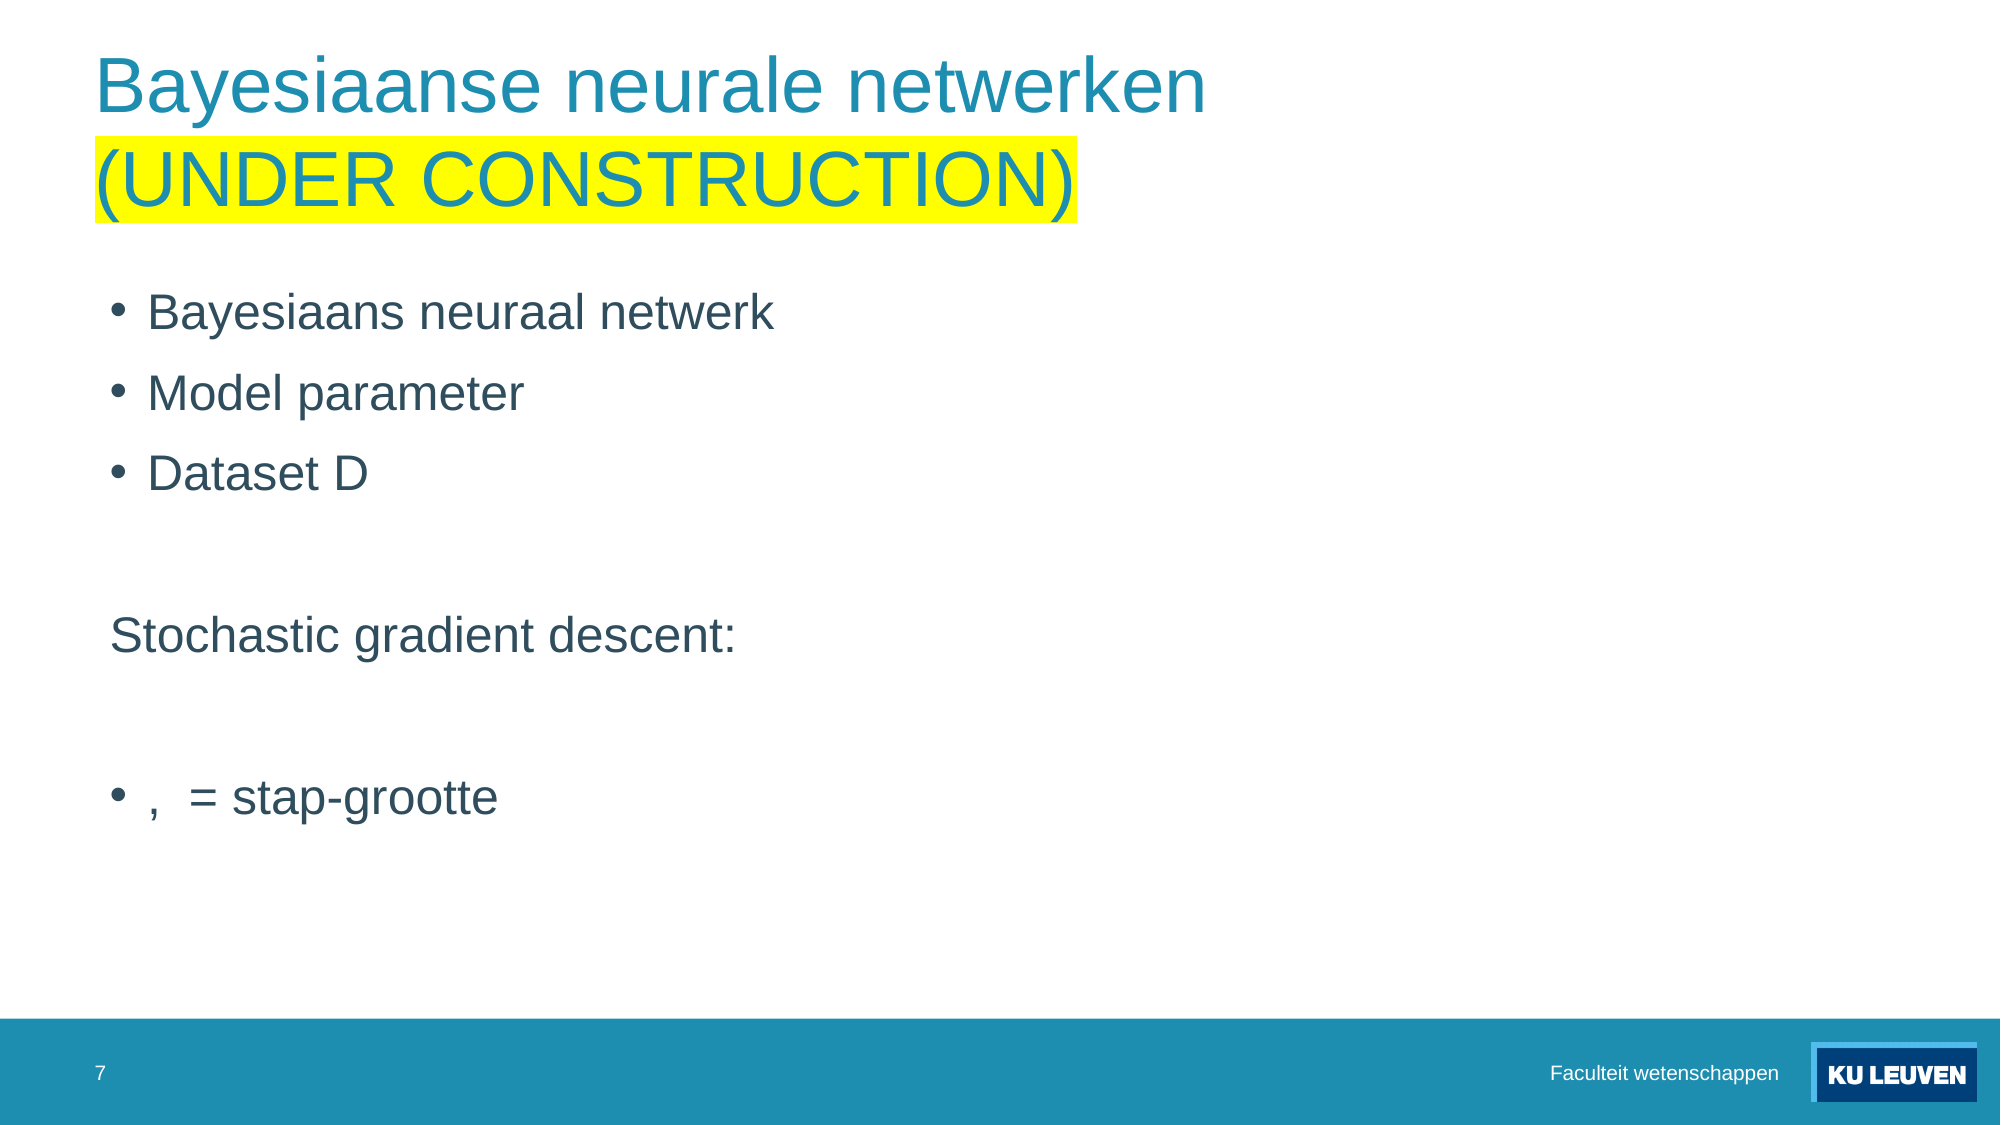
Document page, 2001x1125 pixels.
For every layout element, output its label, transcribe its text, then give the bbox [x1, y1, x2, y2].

footer Faculteit wetenschappen [989, 1018, 1809, 1125]
slide_number 7 [94, 1018, 201, 1125]
title Bayesiaanse neurale netwerken (UNDER CONSTRUCTION) [94, 33, 1906, 223]
picture [1811, 1042, 1977, 1102]
